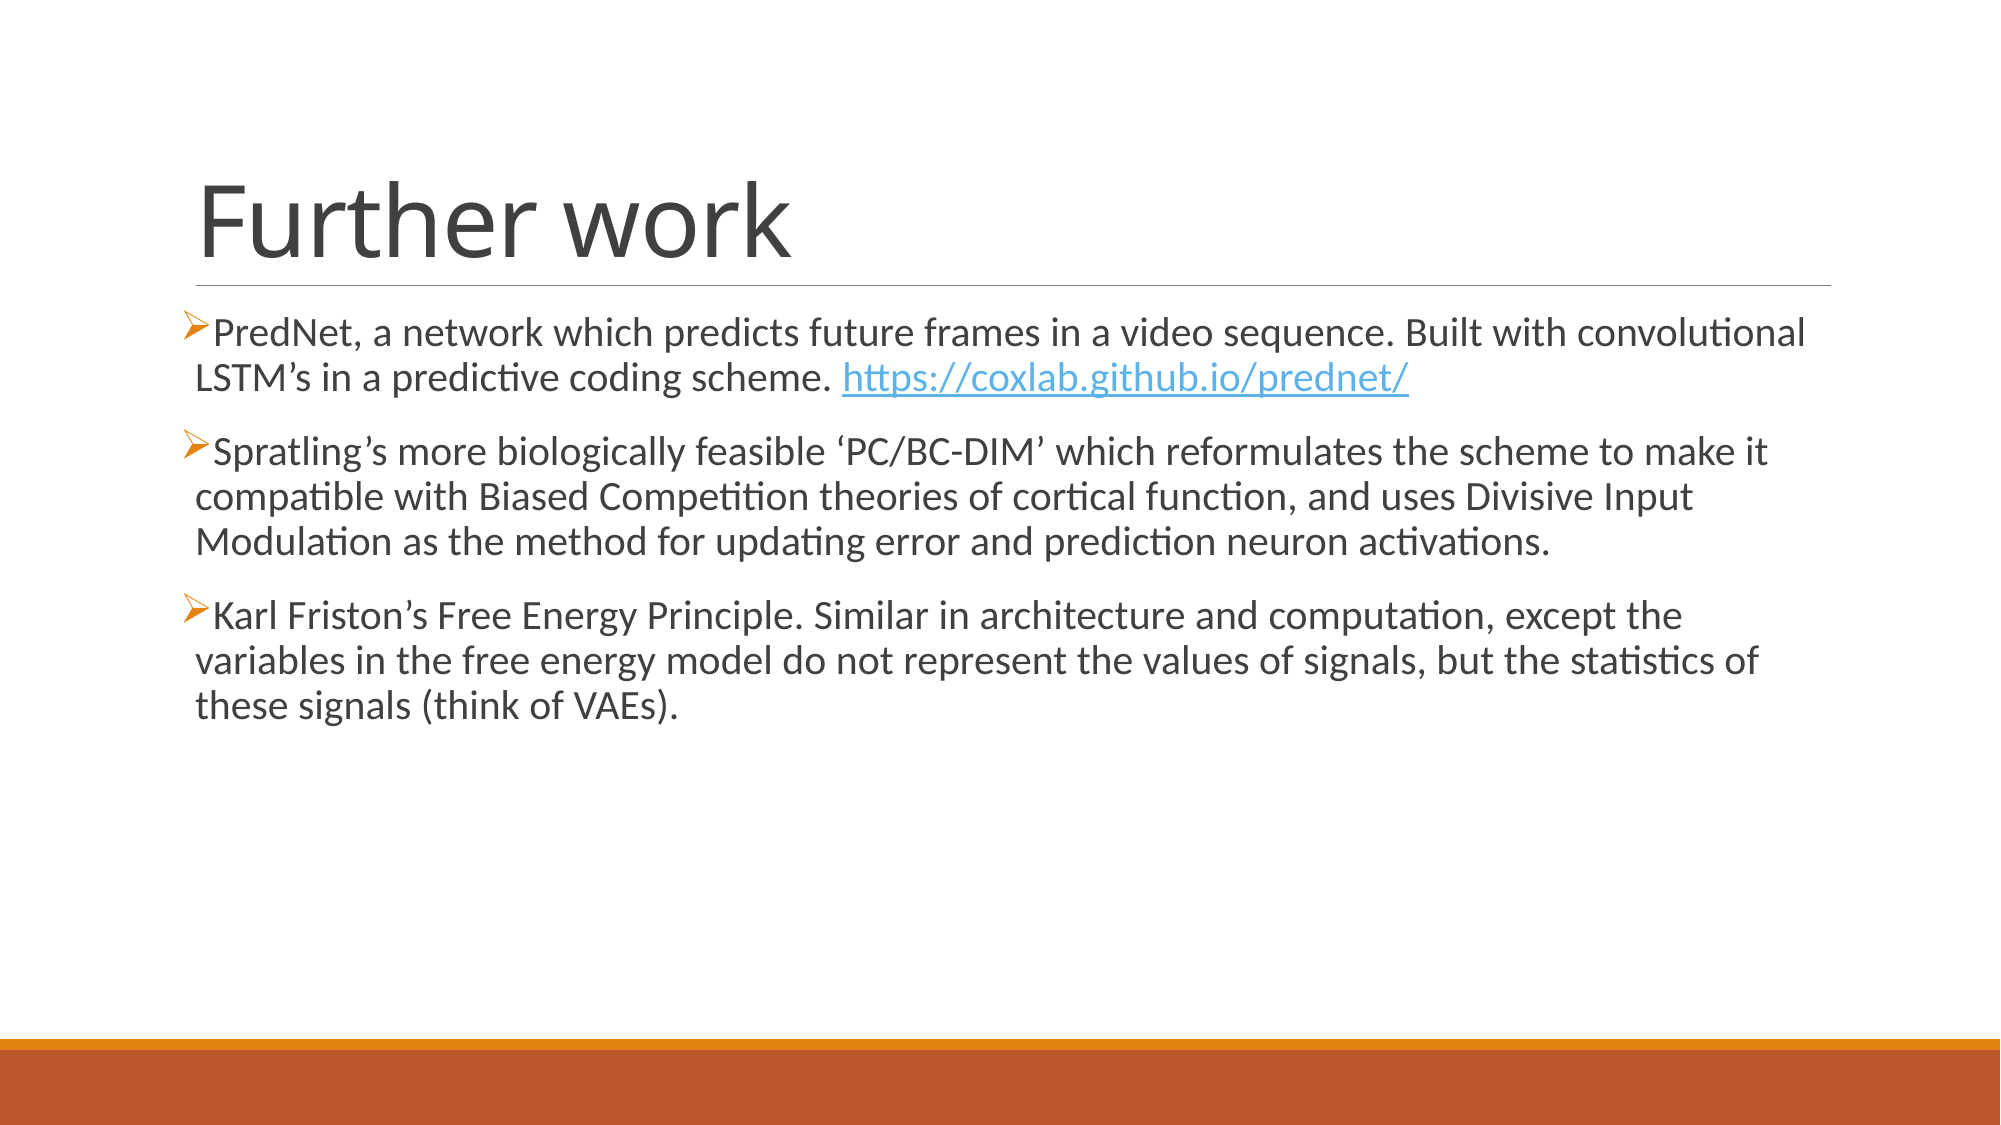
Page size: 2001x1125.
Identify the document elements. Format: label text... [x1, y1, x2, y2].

title Further work [180, 47, 1830, 285]
list PredNet, a network which predicts future frames in a video sequence. Built with convolutional LSTM’s in a predictive coding scheme. https://coxlab.github.io/prednet/ Spratling’s more biologically feasible ‘PC/BC-DIM’ which reformulates the scheme to make it compatible with Biased Competition theories of cortical function, and uses Divisive Input Modulation as the method for updating error and prediction neuron activations. Karl Friston’s Free Energy Principle. Similar in architecture and computation, except the variables in the free energy model do not represent the values of signals, but the statistics of these signals (think of VAEs). [180, 302, 1830, 963]
